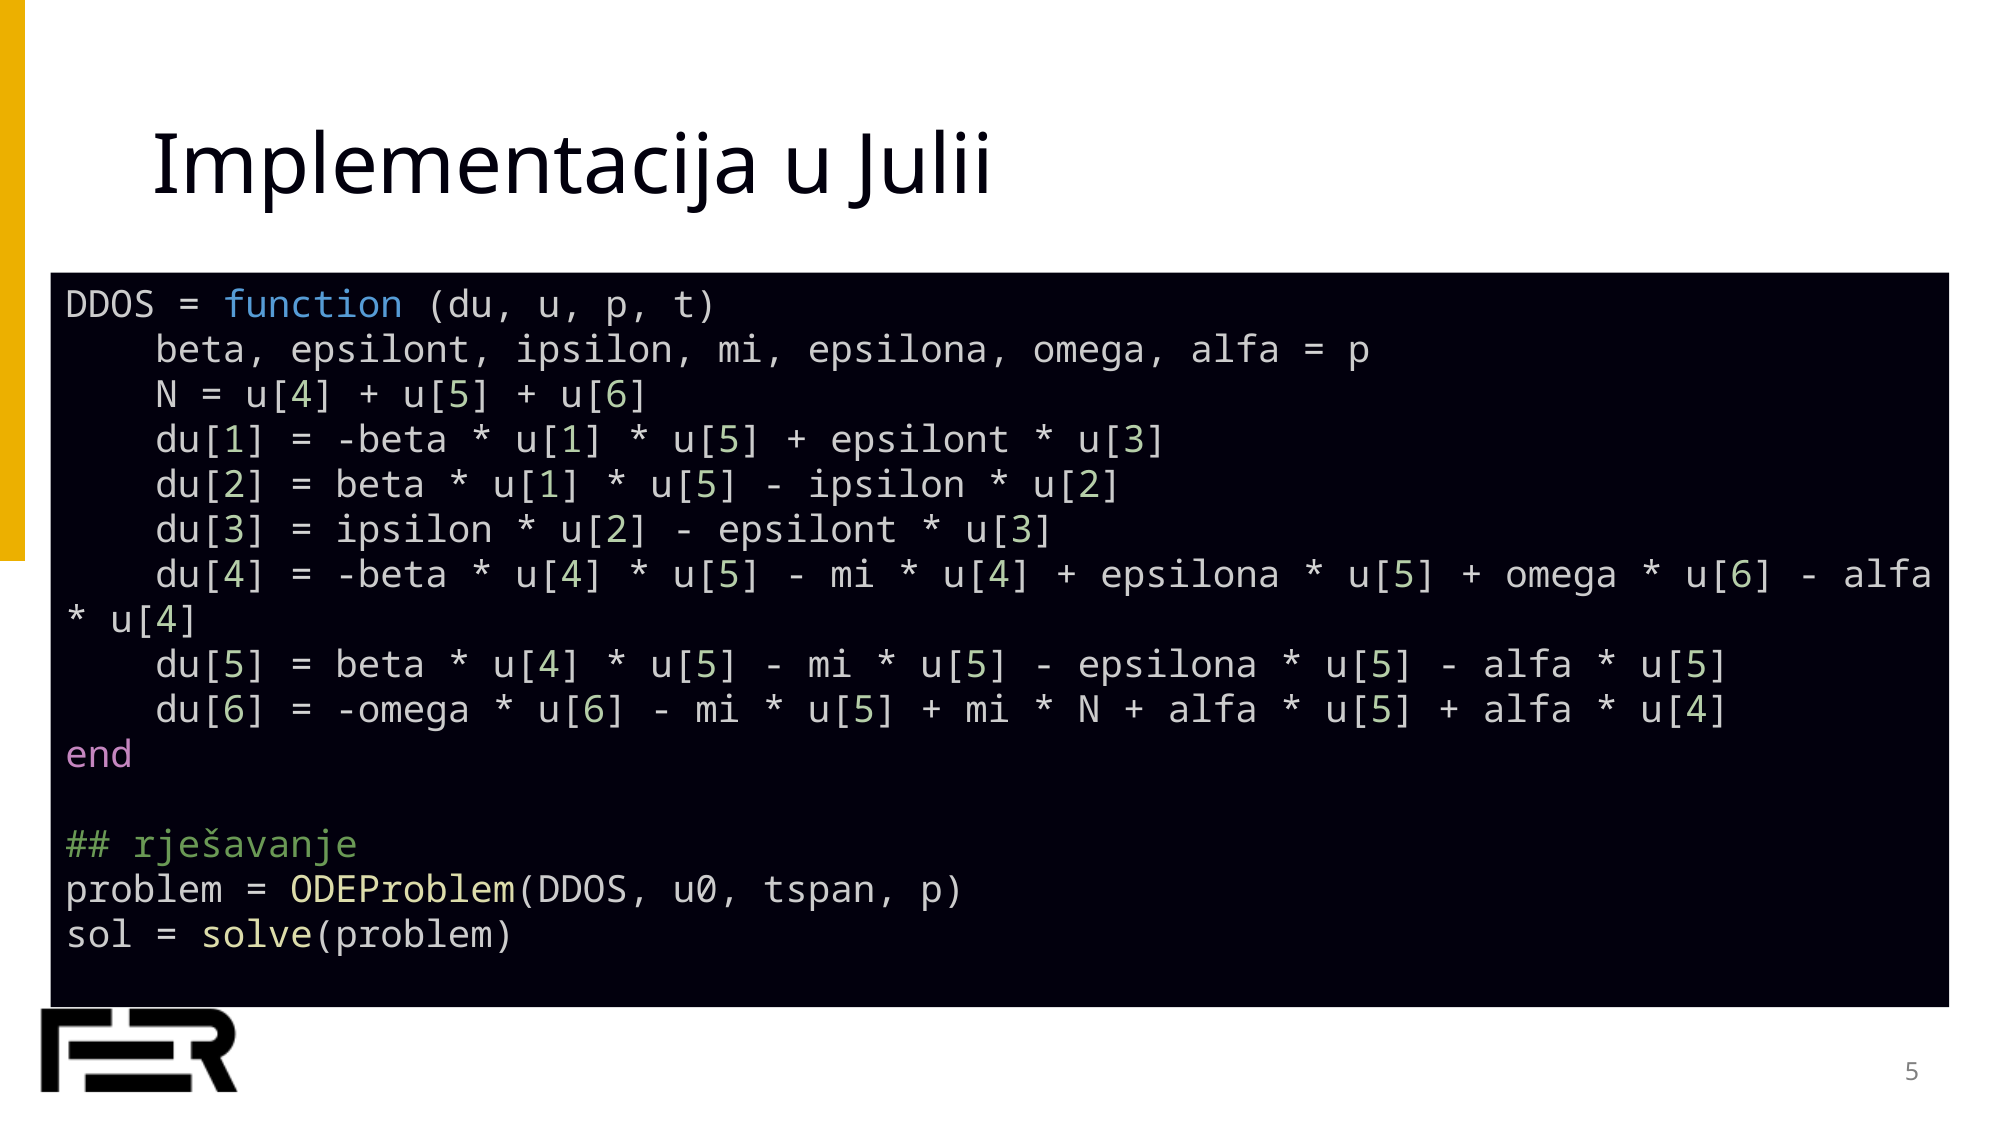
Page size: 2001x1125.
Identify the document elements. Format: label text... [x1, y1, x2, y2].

picture [39, 1007, 249, 1102]
slide_number 5 [1484, 1042, 1935, 1103]
text_box DDOS = function (du, u, p, t) beta, epsilont, ipsilon, mi, epsilona, omega, alfa = p N = u[4] + u[5] + u[6] du[1] = -beta * u[1] * u[5] + epsilont * u[3] du[2] = beta * u[1] * u[5] - ipsilon * u[2] du[3] = ipsilon * u[2] - epsilont * u[3] du[4] = -beta * u[4] * u[5] - mi * u[4] + epsilona * u[5] + omega * u[6] - alfa * u[4] du[5] = beta * u[4] * u[5] - mi * u[5] - epsilona * u[5] - alfa * u[5] du[6] = -omega * u[6] - mi * u[5] + mi * N + alfa * u[5] + alfa * u[4] end ## rješavanje problem = ODEProblem(DDOS, u0, tspan, p) sol = solve(problem) [50, 272, 1950, 1008]
title Implementacija u Julii [137, 114, 1654, 272]
